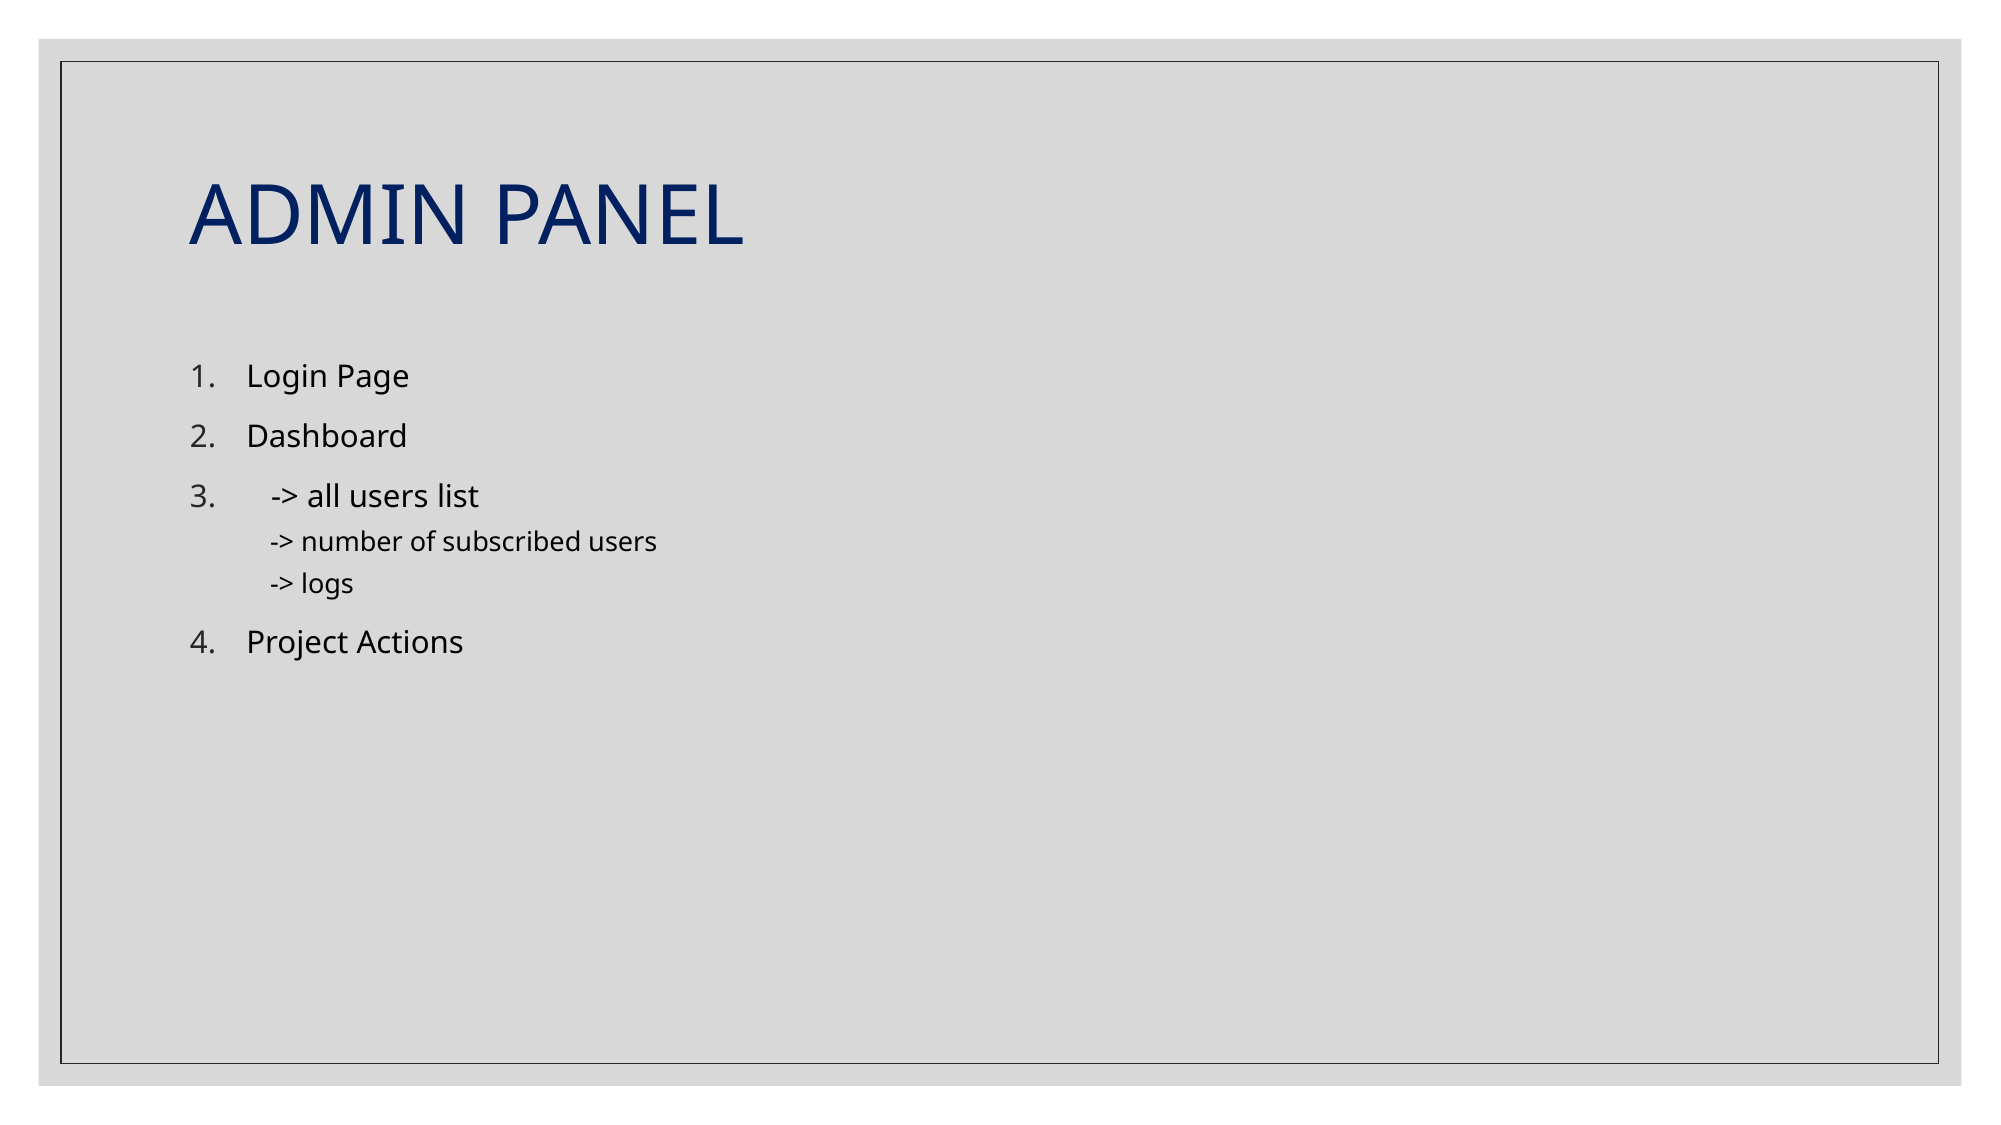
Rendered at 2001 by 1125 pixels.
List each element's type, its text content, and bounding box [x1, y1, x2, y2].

title ADMIN PANEL [174, 105, 1825, 331]
list Login Page Dashboard -> all users list -> number of subscribed users -> logs Project Actions [174, 345, 1825, 977]
